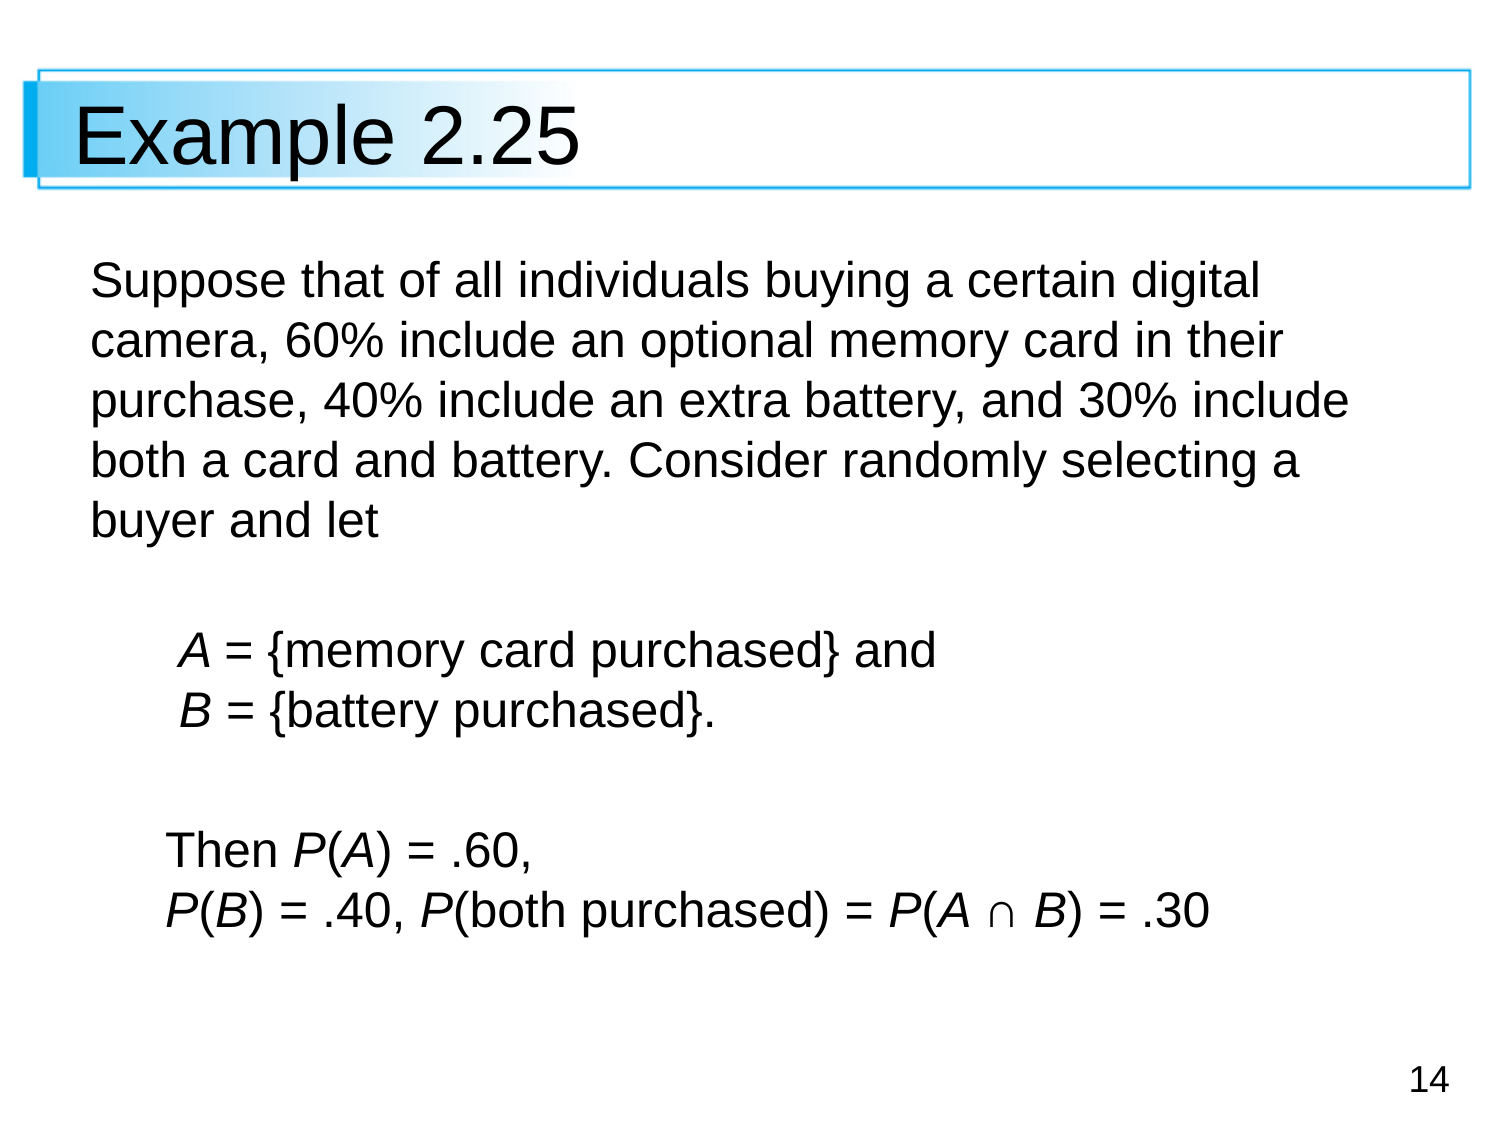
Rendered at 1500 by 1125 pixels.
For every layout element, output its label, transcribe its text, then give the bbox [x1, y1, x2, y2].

list Suppose that of all individuals buying a certain digital camera, 60% include an optional memory card in their purchase, 40% include an extra battery, and 30% include both a card and battery. Consider randomly selecting a buyer and let A = {memory card purchased} and B = {battery purchased}. Then P(A) = .60, P(B) = .40, P(both purchased) = P(A ∩ B) = .30 [75, 239, 1425, 1103]
picture [14, 62, 58, 200]
title Example 2.25 [58, 37, 1409, 225]
picture [1409, 62, 1476, 200]
